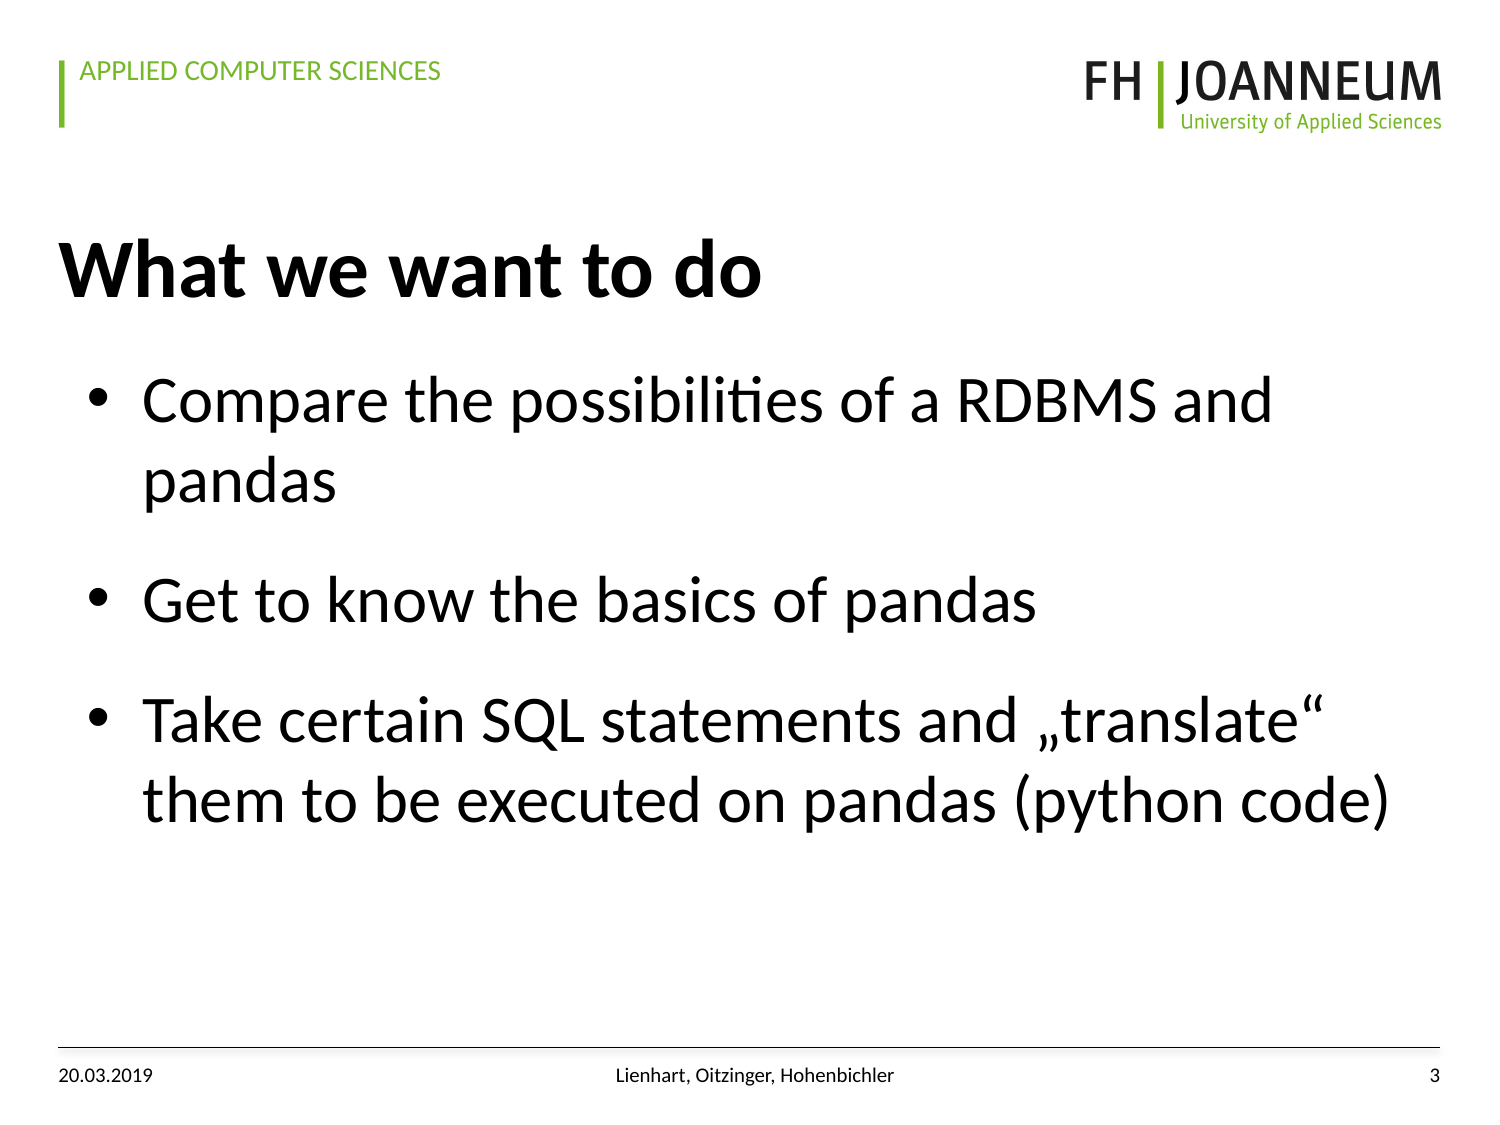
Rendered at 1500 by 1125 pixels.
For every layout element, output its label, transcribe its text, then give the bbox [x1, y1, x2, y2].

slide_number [58, 1058, 394, 1091]
footer Lienhart, Oitzinger, Hohenbichler [422, 1058, 1089, 1091]
title What we want to do [58, 214, 1441, 321]
list Compare the possibilities of a RDBMS and pandas Get to know the basics of pandas Take certain SQL statements and „translate“ them to be executed on pandas (python code) [71, 348, 1441, 1031]
picture [0, 1, 1500, 179]
slide_number 3 [1105, 1058, 1441, 1091]
